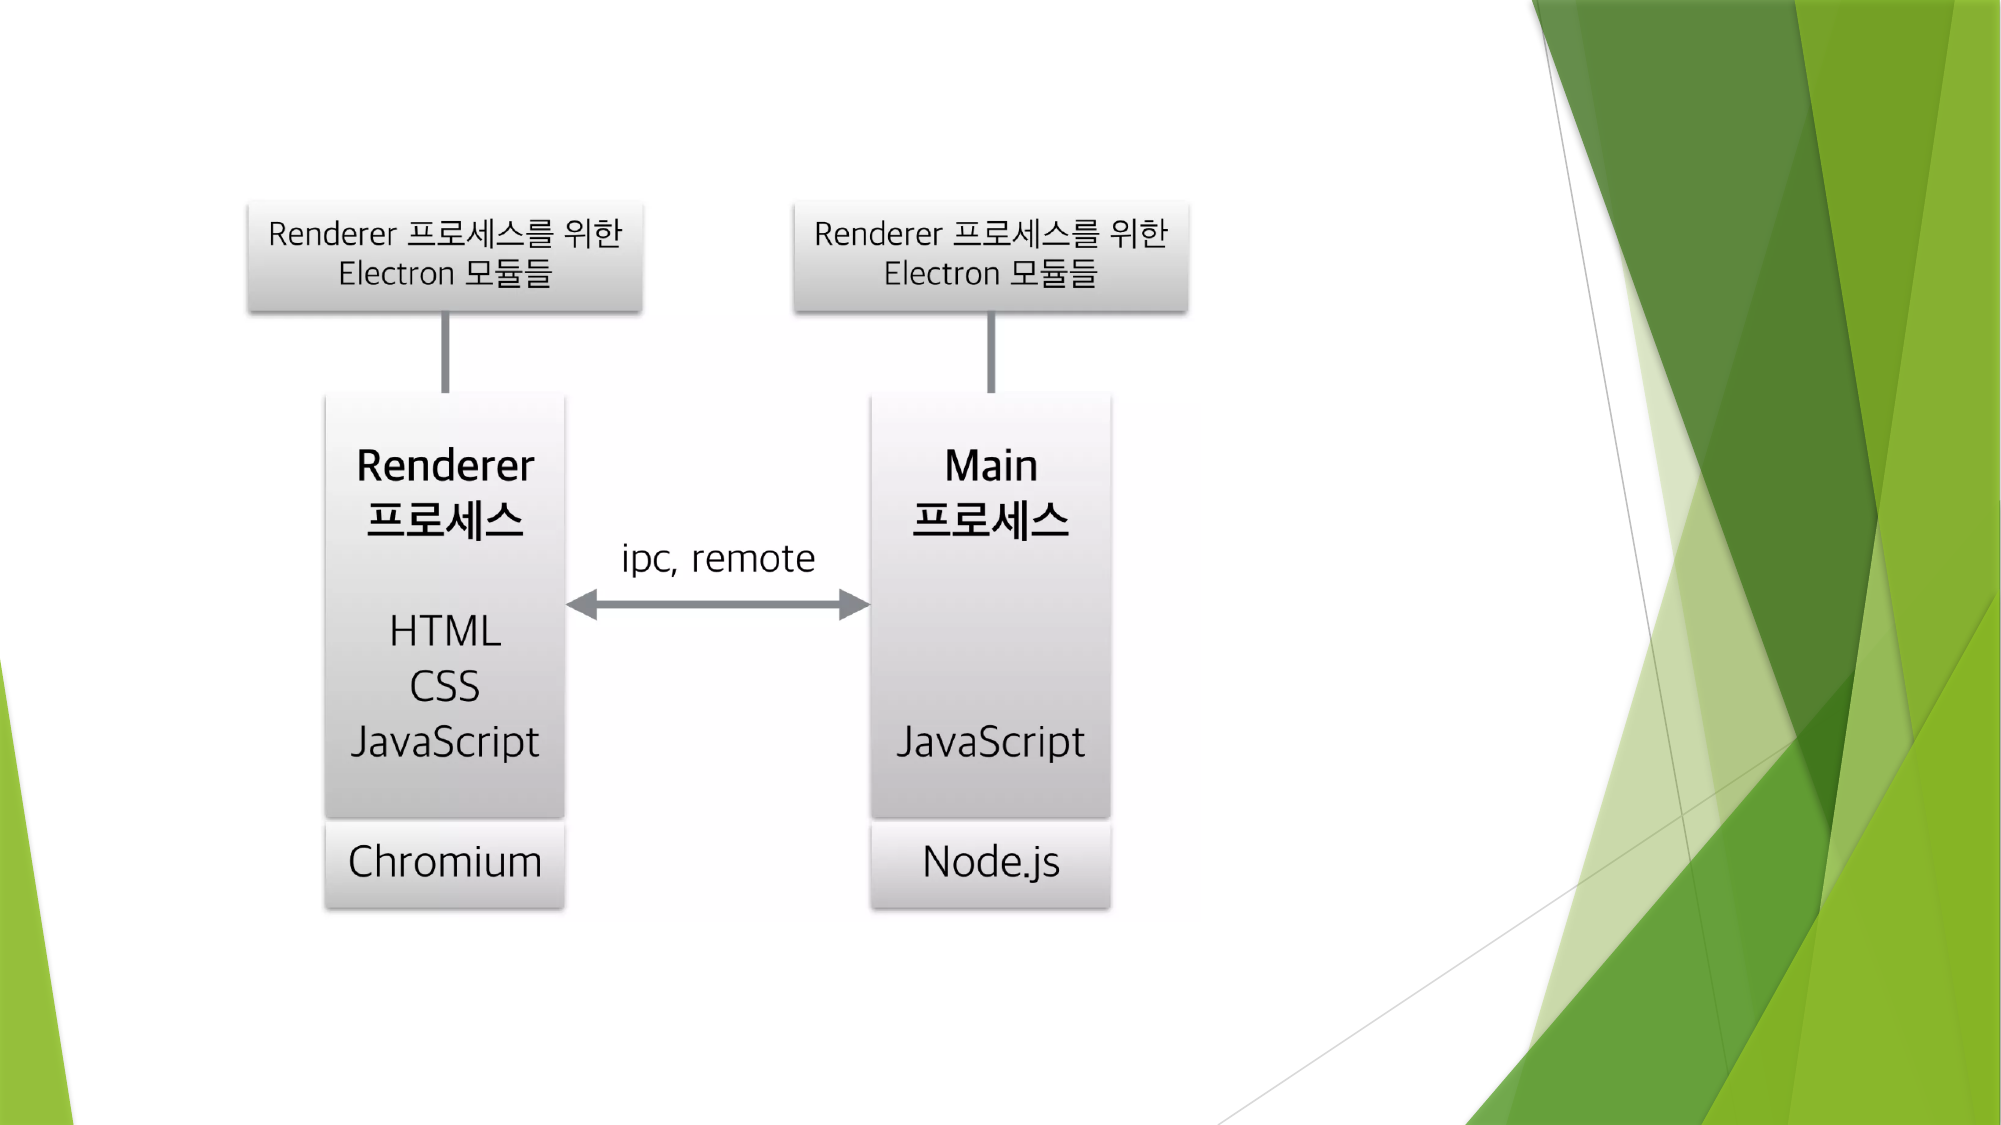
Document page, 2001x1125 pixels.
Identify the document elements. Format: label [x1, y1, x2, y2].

list [193, 176, 1226, 949]
